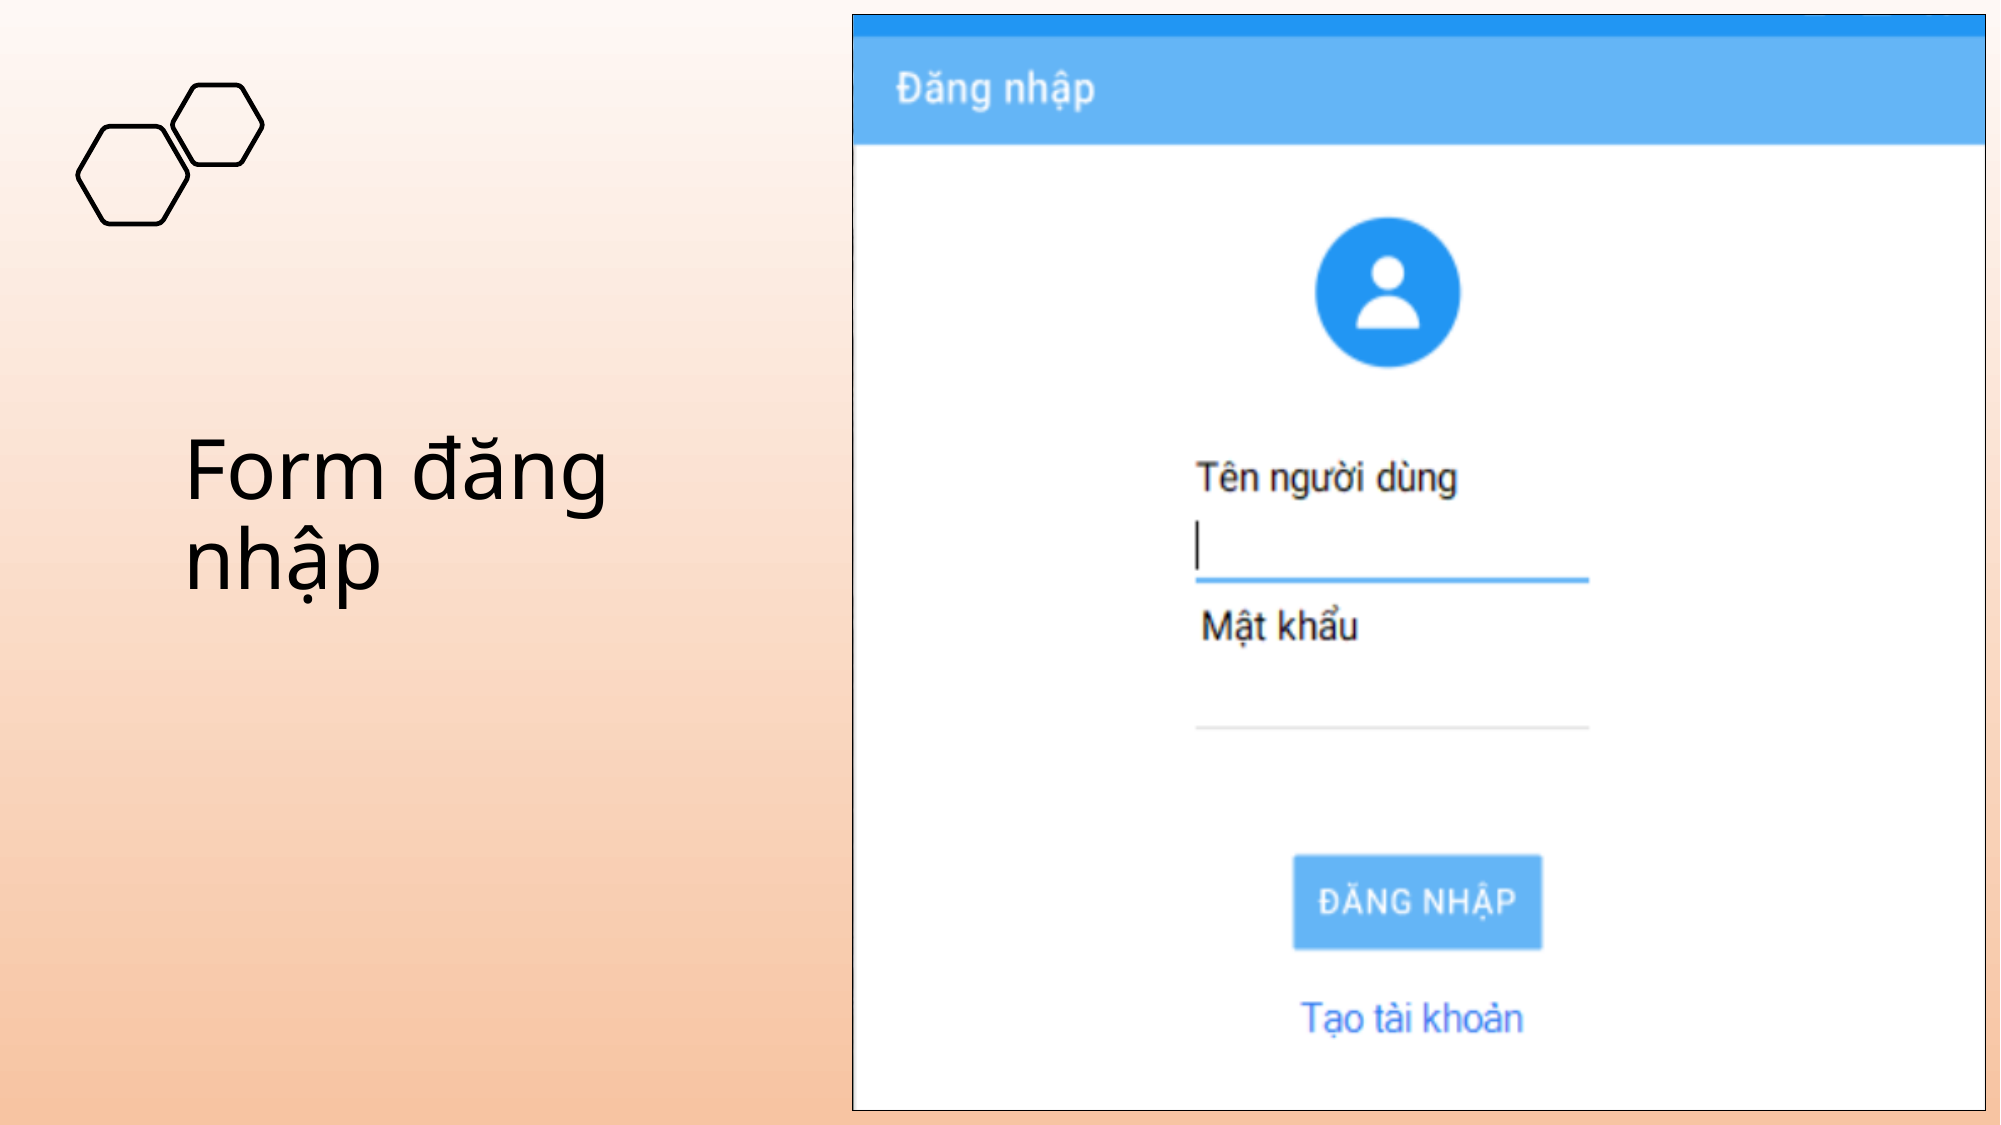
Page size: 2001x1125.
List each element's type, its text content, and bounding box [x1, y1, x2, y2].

text_box [0, 0, 2000, 1125]
title Form đăng nhập [168, 376, 670, 616]
picture [852, 14, 1986, 1111]
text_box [77, 85, 263, 225]
